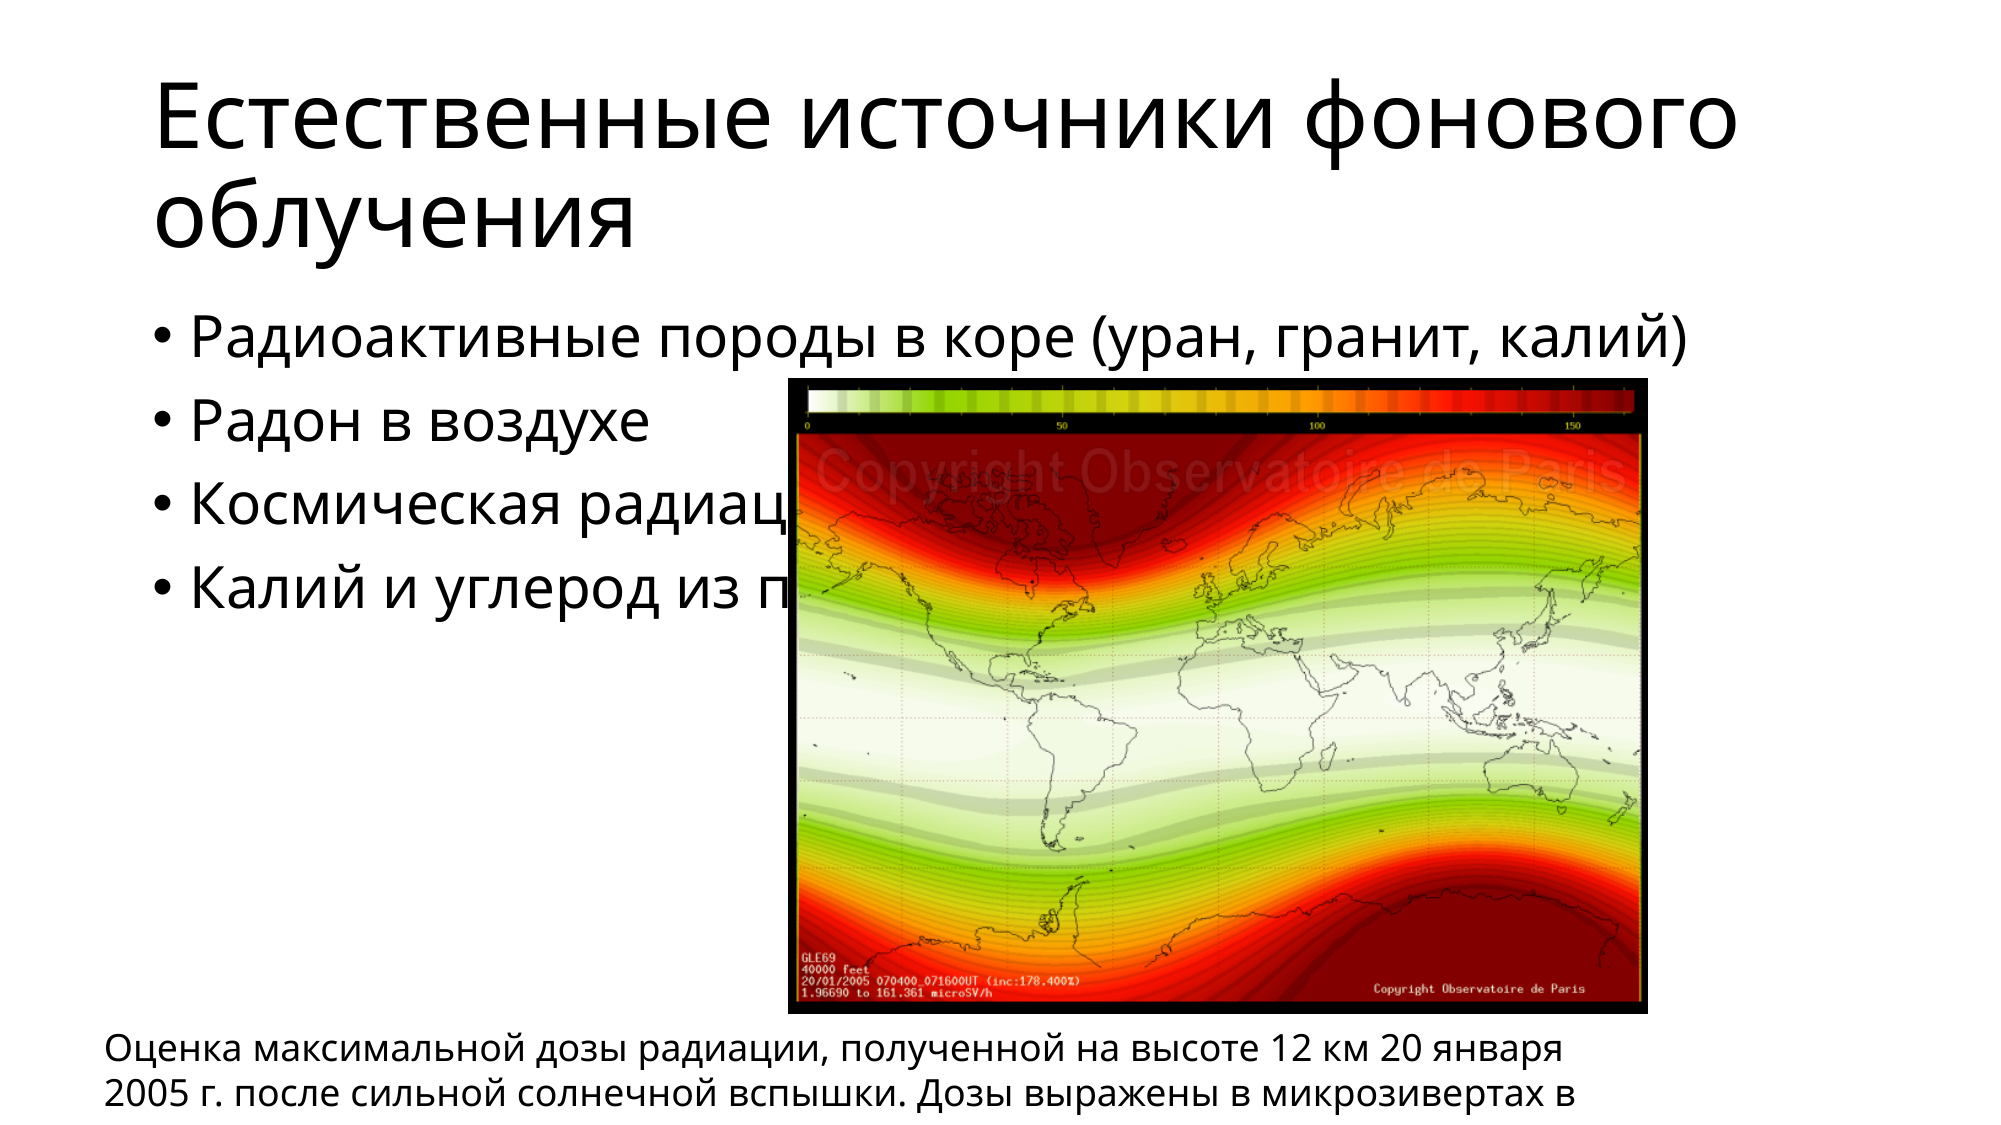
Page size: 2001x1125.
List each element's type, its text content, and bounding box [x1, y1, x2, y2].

picture [788, 378, 1649, 1014]
list Радиоактивные породы в коре (уран, гранит, калий) Радон в воздухе Космическая радиация Калий и углерод из пищи [137, 299, 1863, 1014]
text_box Оценка максимальной дозы радиации, полученной на высоте 12 км 20 января 2005 г. после сильной солнечной вспышки. Дозы выражены в микрозивертах в час. [89, 1016, 1645, 1125]
title Естественные источники фонового облучения [137, 59, 1863, 278]
